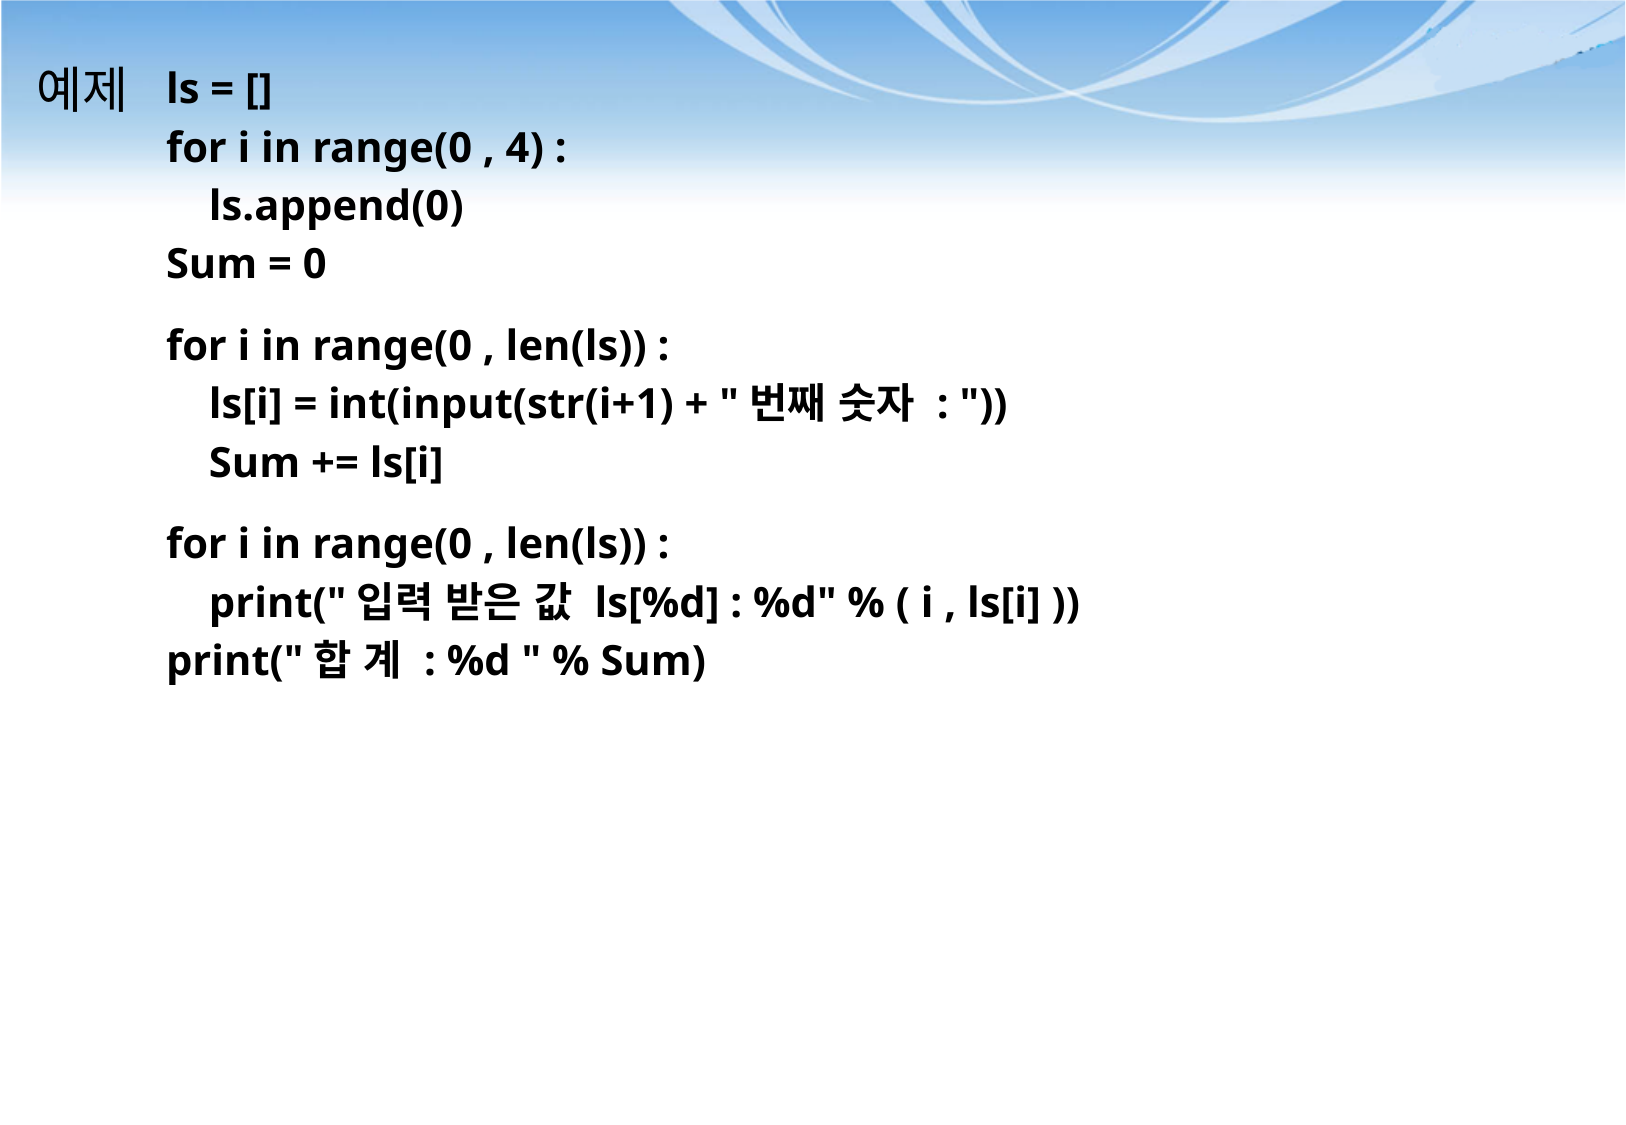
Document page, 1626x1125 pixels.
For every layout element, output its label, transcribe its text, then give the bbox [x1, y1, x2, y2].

picture [0, 0, 1626, 1125]
title 예제 [20, 48, 961, 130]
list ls = [] for i in range(0 , 4) : ls.append(0) Sum = 0 for i in range(0 , len(ls)) : ls[i] = int(input(str(i+1) + "번째 숫자 : ")) Sum += ls[i] for i in range(0 , len(ls)) : print("입력 받은 값 ls[%d] : %d" % ( i , ls[i] )) print("합 계 : %d " % Sum) [150, 54, 1552, 919]
